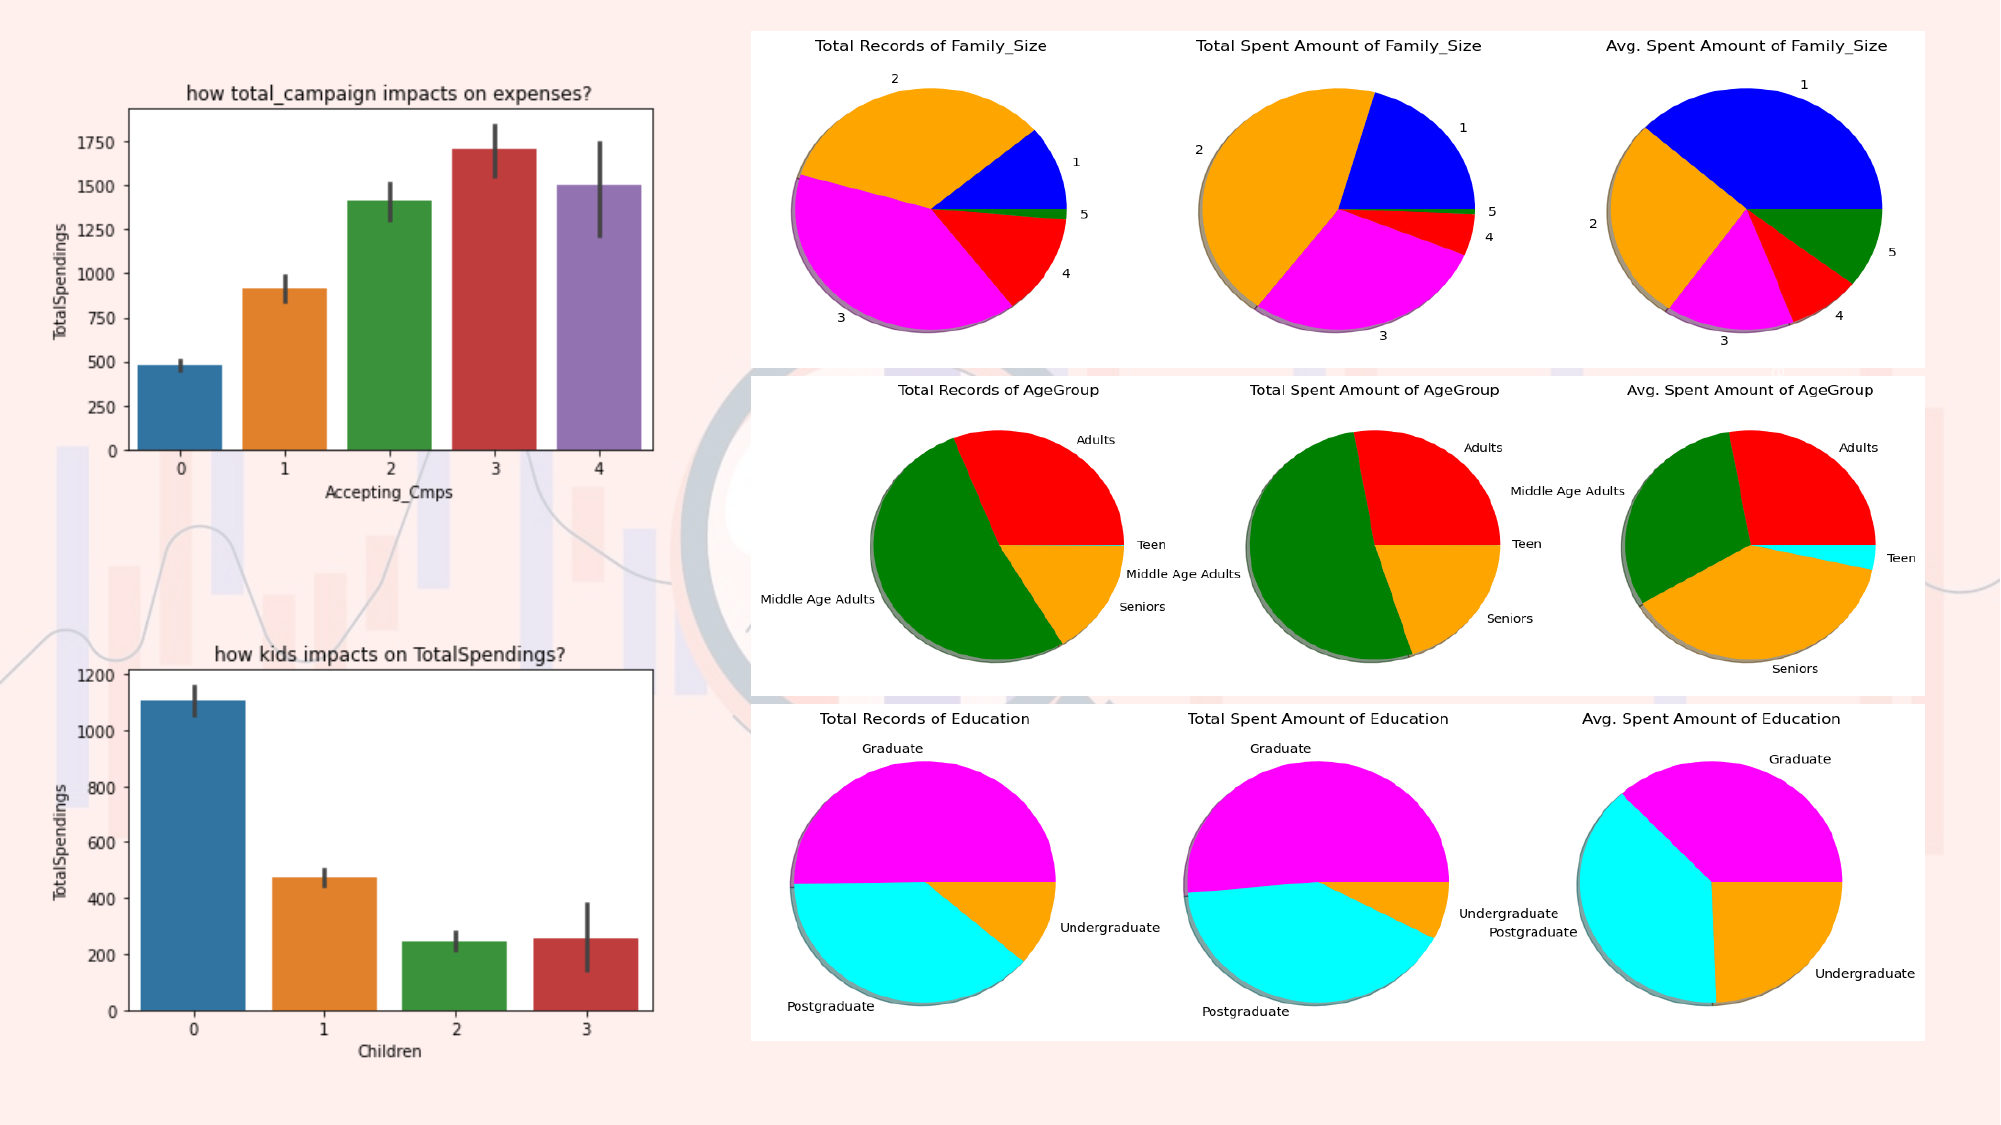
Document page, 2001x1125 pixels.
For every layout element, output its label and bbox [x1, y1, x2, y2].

picture [751, 31, 1925, 369]
picture [44, 635, 663, 1070]
picture [751, 376, 1925, 697]
picture [44, 74, 663, 511]
picture [751, 704, 1925, 1042]
